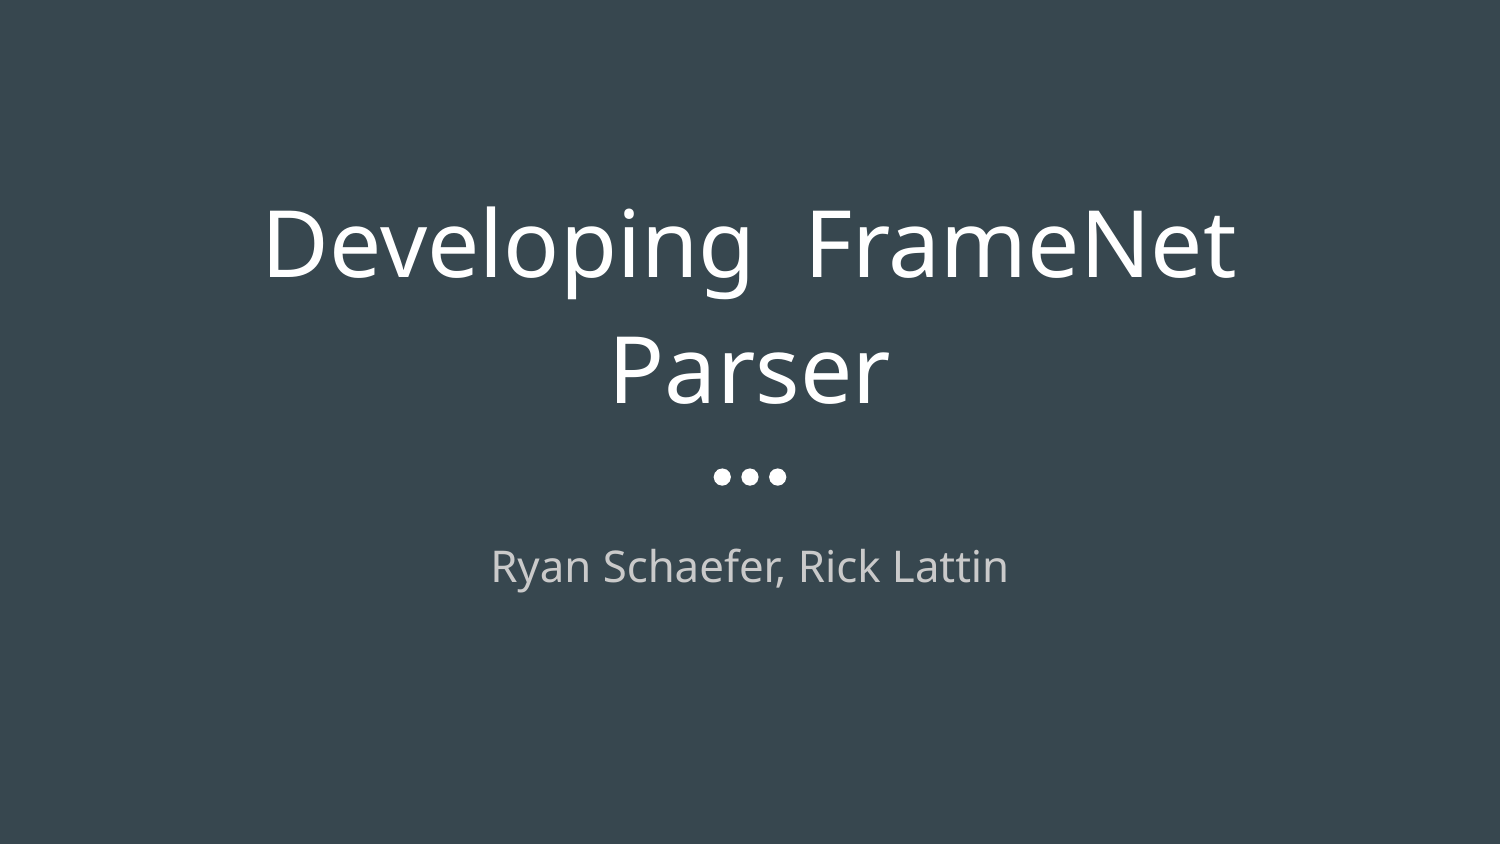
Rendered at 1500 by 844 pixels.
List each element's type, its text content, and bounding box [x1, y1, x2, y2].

subtitle Ryan Schaefer, Rick Lattin [110, 520, 1390, 651]
title Developing FrameNet Parser [110, 162, 1390, 447]
